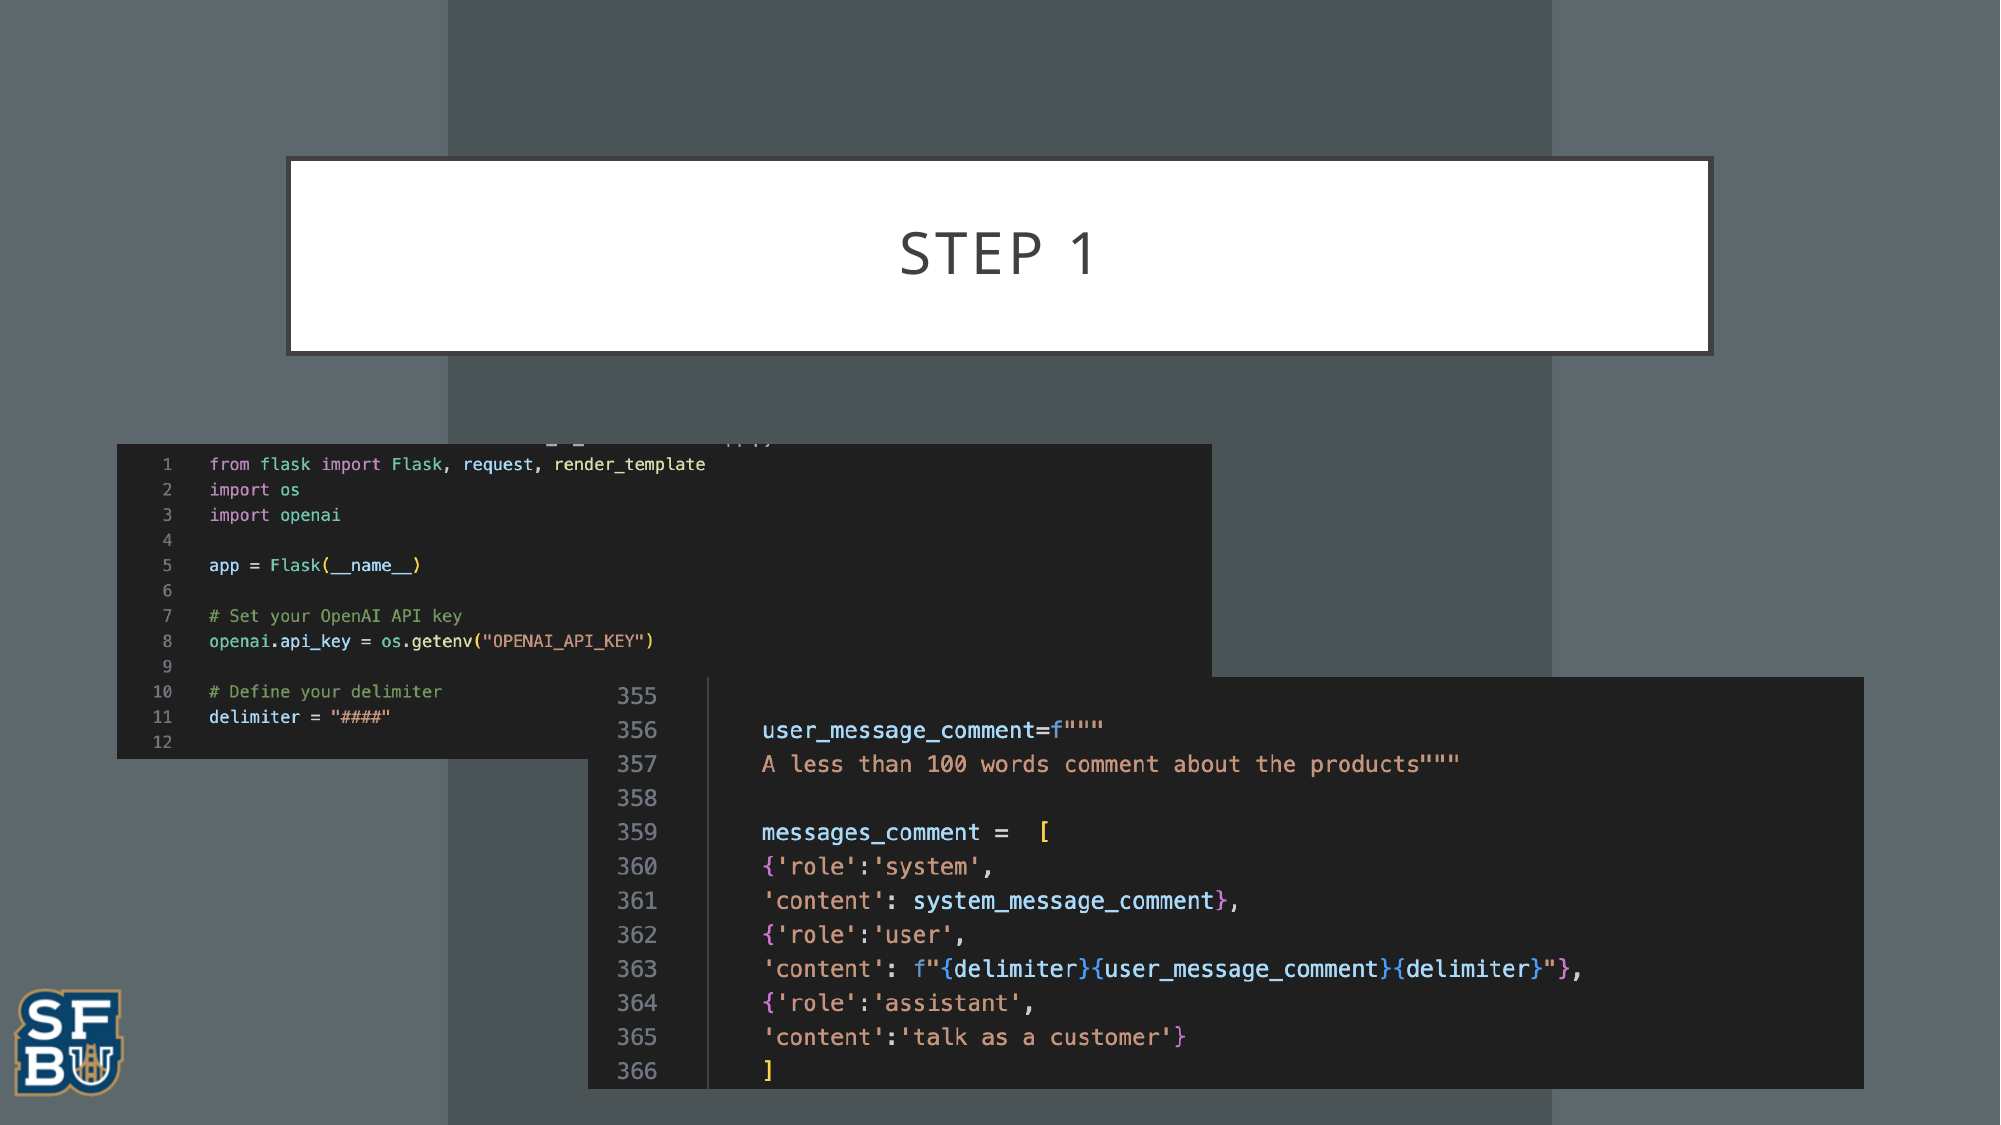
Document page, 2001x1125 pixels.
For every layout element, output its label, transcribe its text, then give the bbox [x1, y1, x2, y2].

text_box [447, 0, 1553, 156]
title STEP 1 [286, 156, 1714, 356]
text_box [447, 759, 1553, 1125]
picture [0, 960, 151, 1125]
picture [117, 444, 1864, 1090]
text_box [447, 356, 1553, 677]
